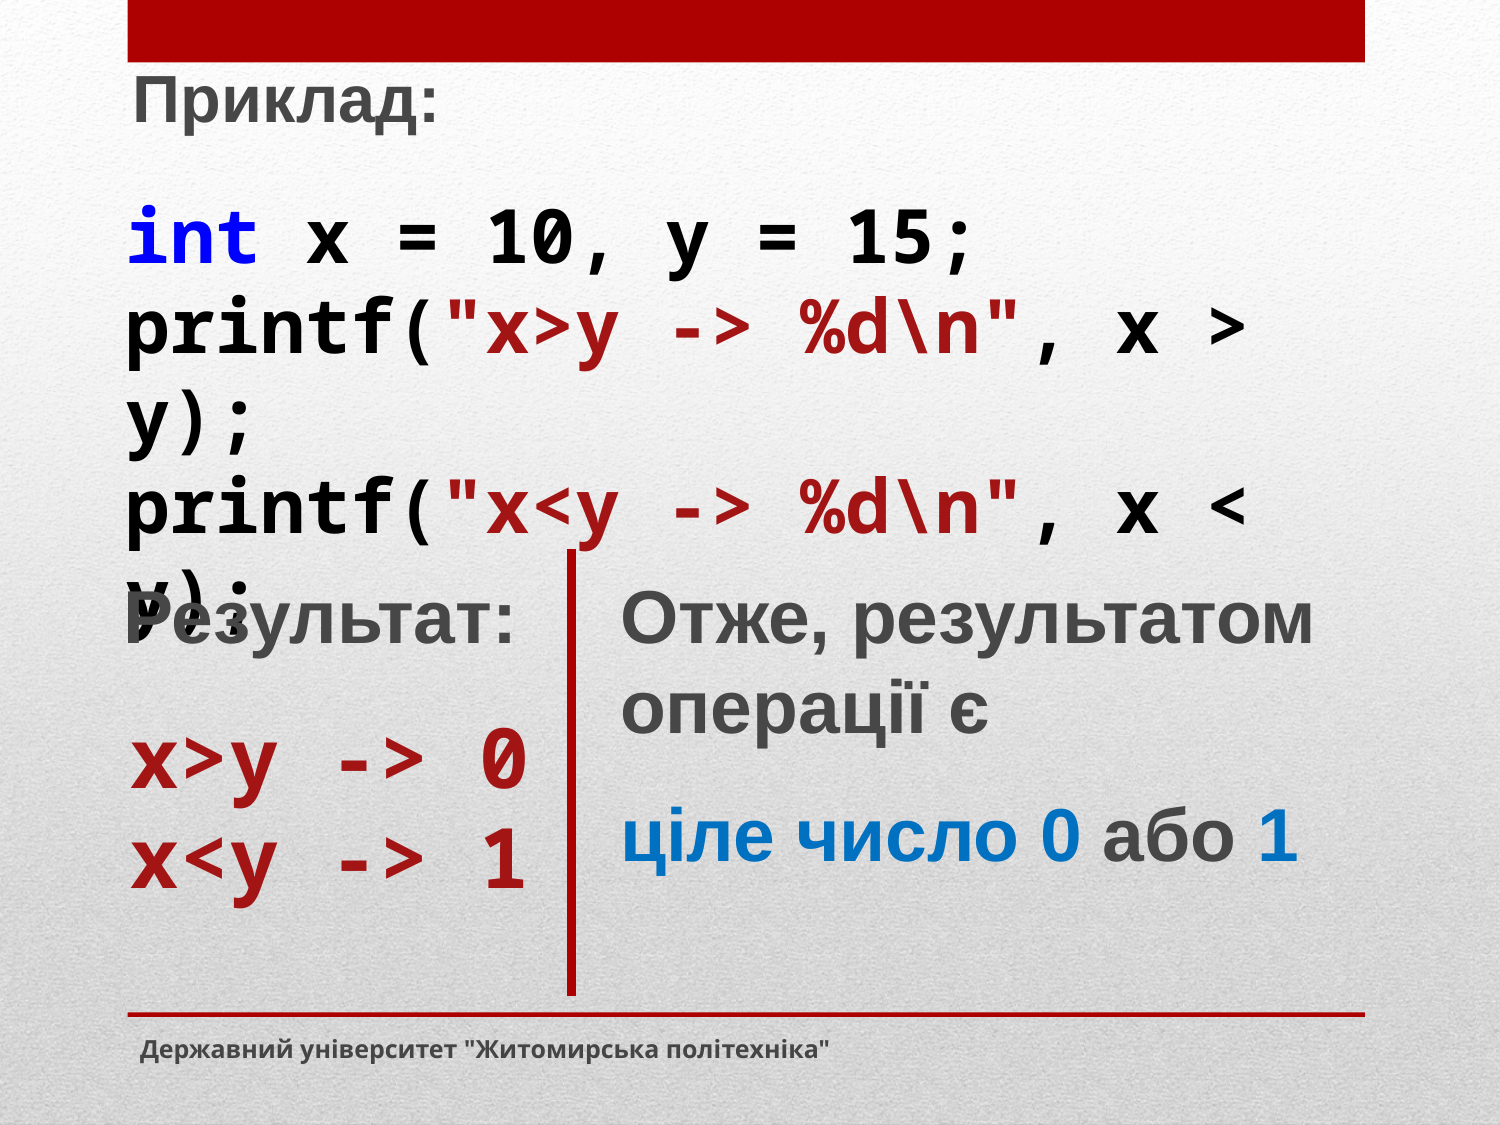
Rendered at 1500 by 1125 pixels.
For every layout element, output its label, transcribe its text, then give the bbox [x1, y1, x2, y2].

text_box x>y -> 0 x<y -> 1 [114, 697, 544, 913]
text_box Приклад: [110, 47, 1358, 180]
text_box Отже, результатом операції є ціле число 0 або 1 [597, 561, 1408, 930]
text_box Результат: [101, 561, 557, 695]
text_box int x = 10, y = 15; printf("x>y -> %d\n", x > y); printf("x<y -> %d\n", x < y); [110, 180, 1386, 646]
footer Державний університет "Житомирська політехніка" [125, 1018, 925, 1079]
